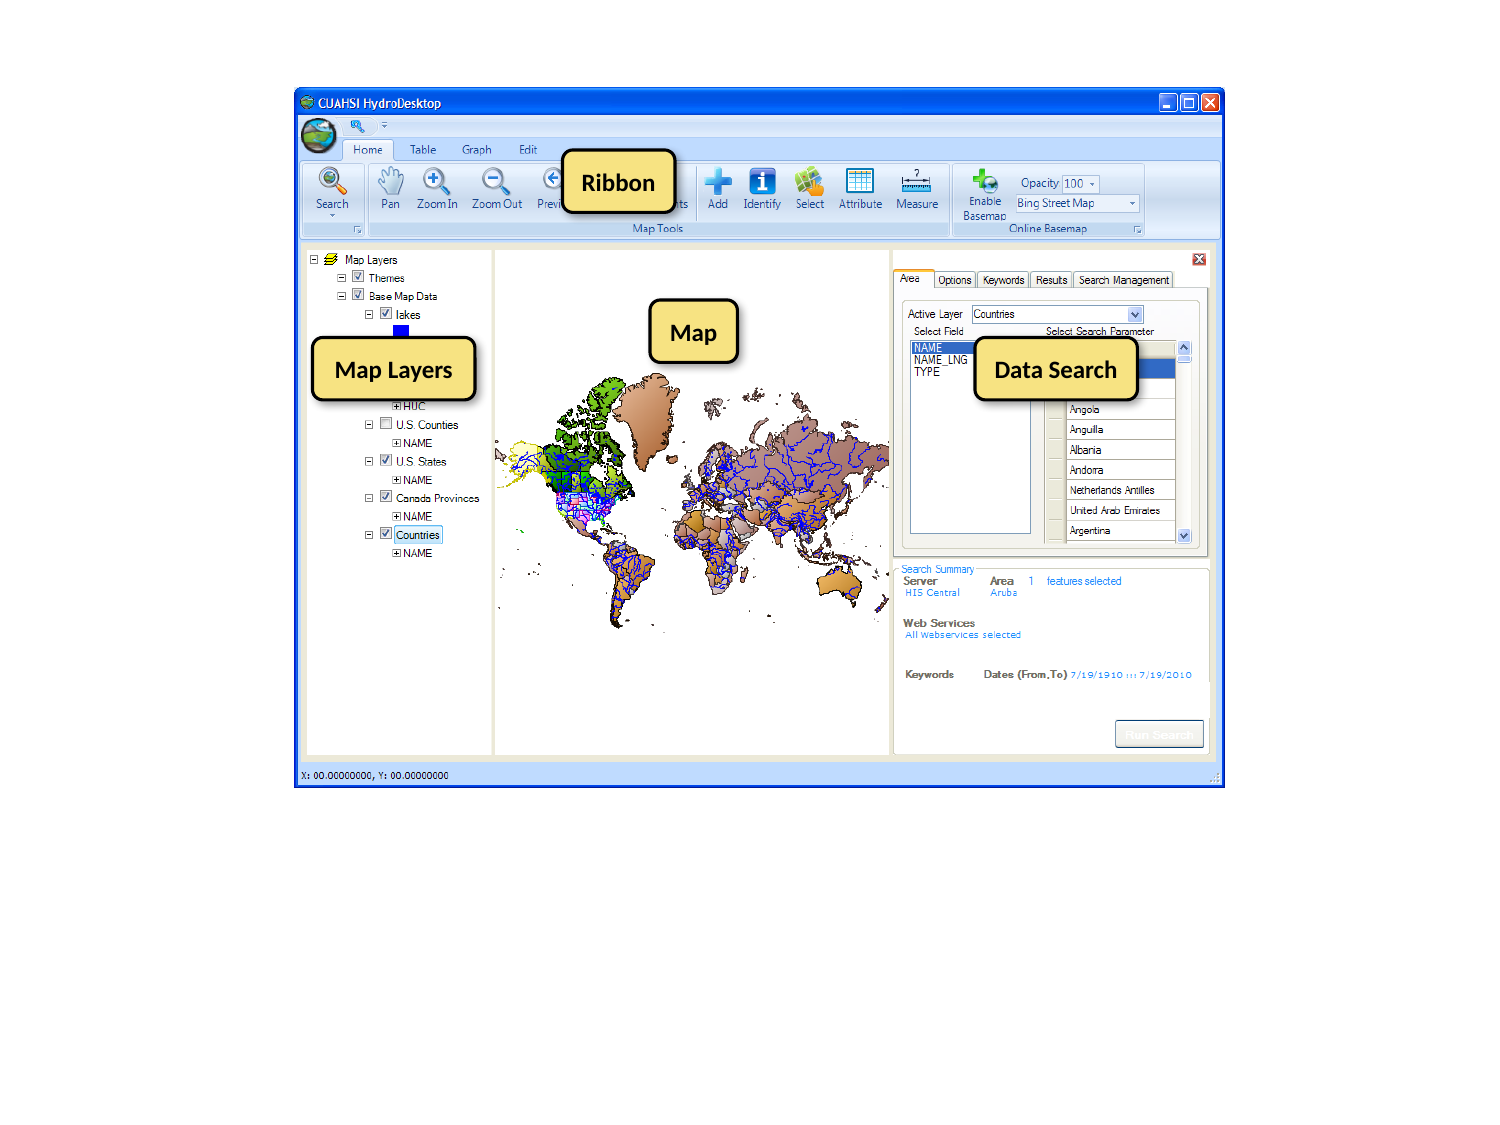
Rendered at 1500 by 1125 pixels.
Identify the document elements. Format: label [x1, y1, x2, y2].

picture [293, 87, 1226, 788]
